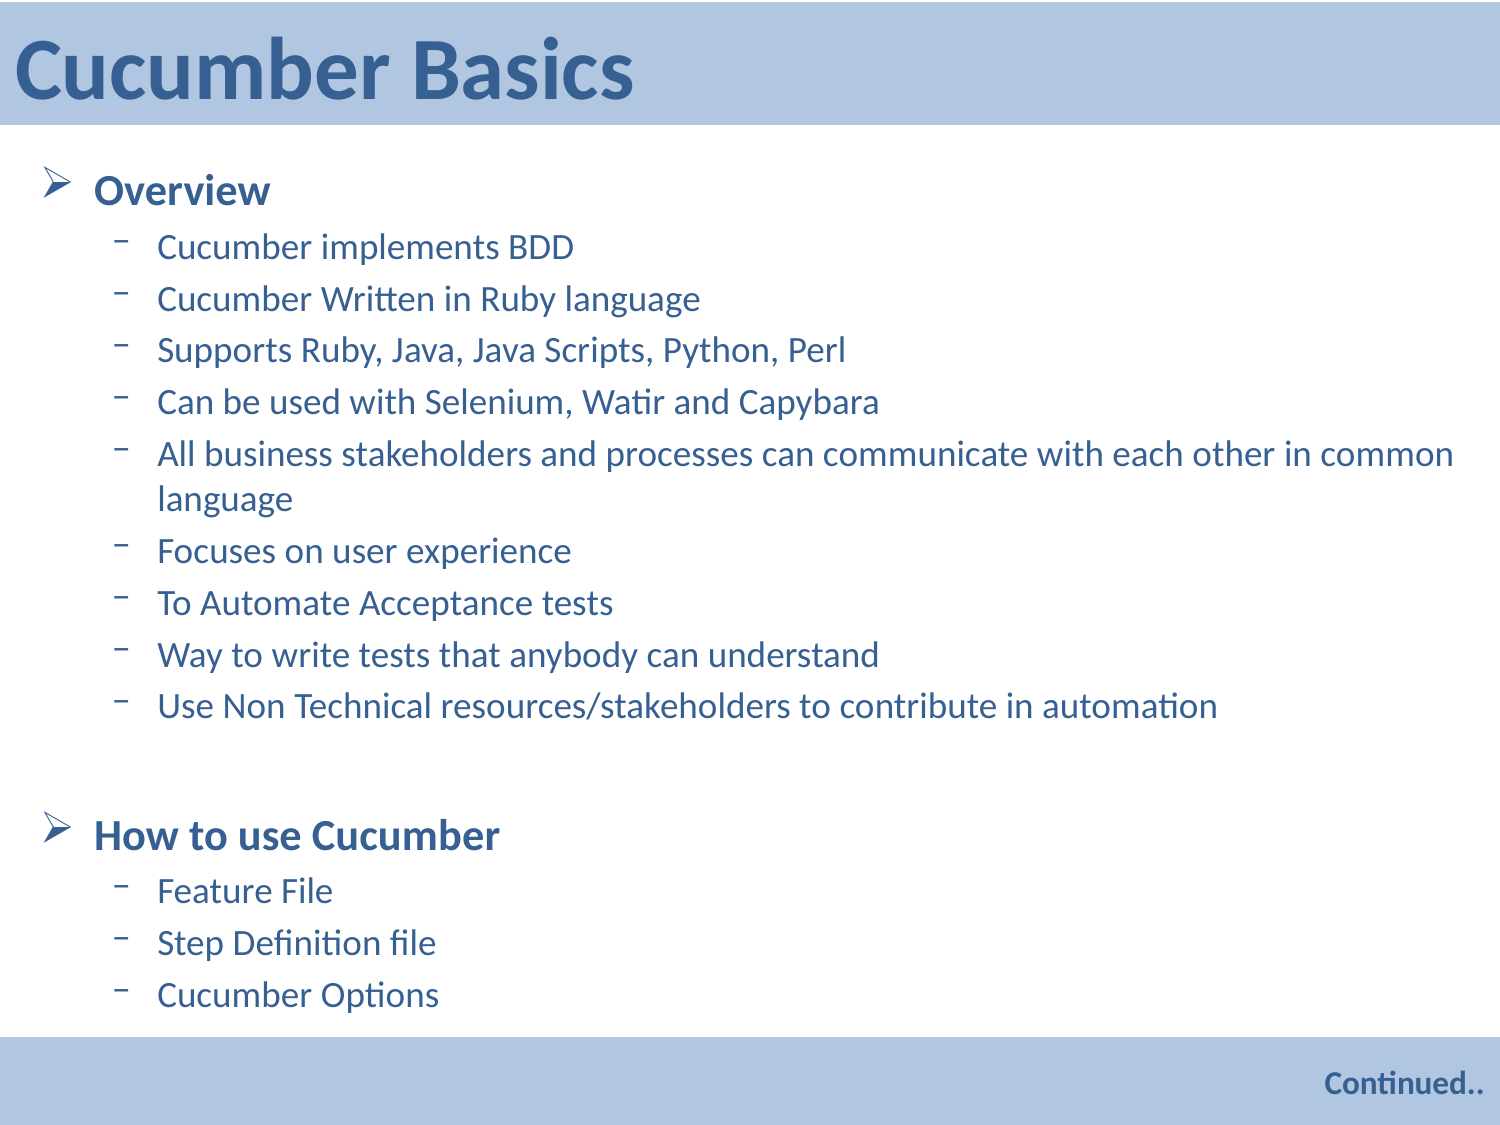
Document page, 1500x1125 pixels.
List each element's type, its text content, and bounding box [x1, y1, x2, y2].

title Cucumber Basics [0, 2, 1500, 125]
text_box Continued.. [0, 1037, 1500, 1125]
list Overview Cucumber implements BDD Cucumber Written in Ruby language Supports Ruby, Java, Java Scripts, Python, Perl Can be used with Selenium, Watir and Capybara All business stakeholders and processes can communicate with each other in common language Focuses on user experience To Automate Acceptance tests Way to write tests that anybody can understand Use Non Technical resources/stakeholders to contribute in automation How to use Cucumber Feature File Step Definition file Cucumber Options [24, 153, 1475, 1029]
